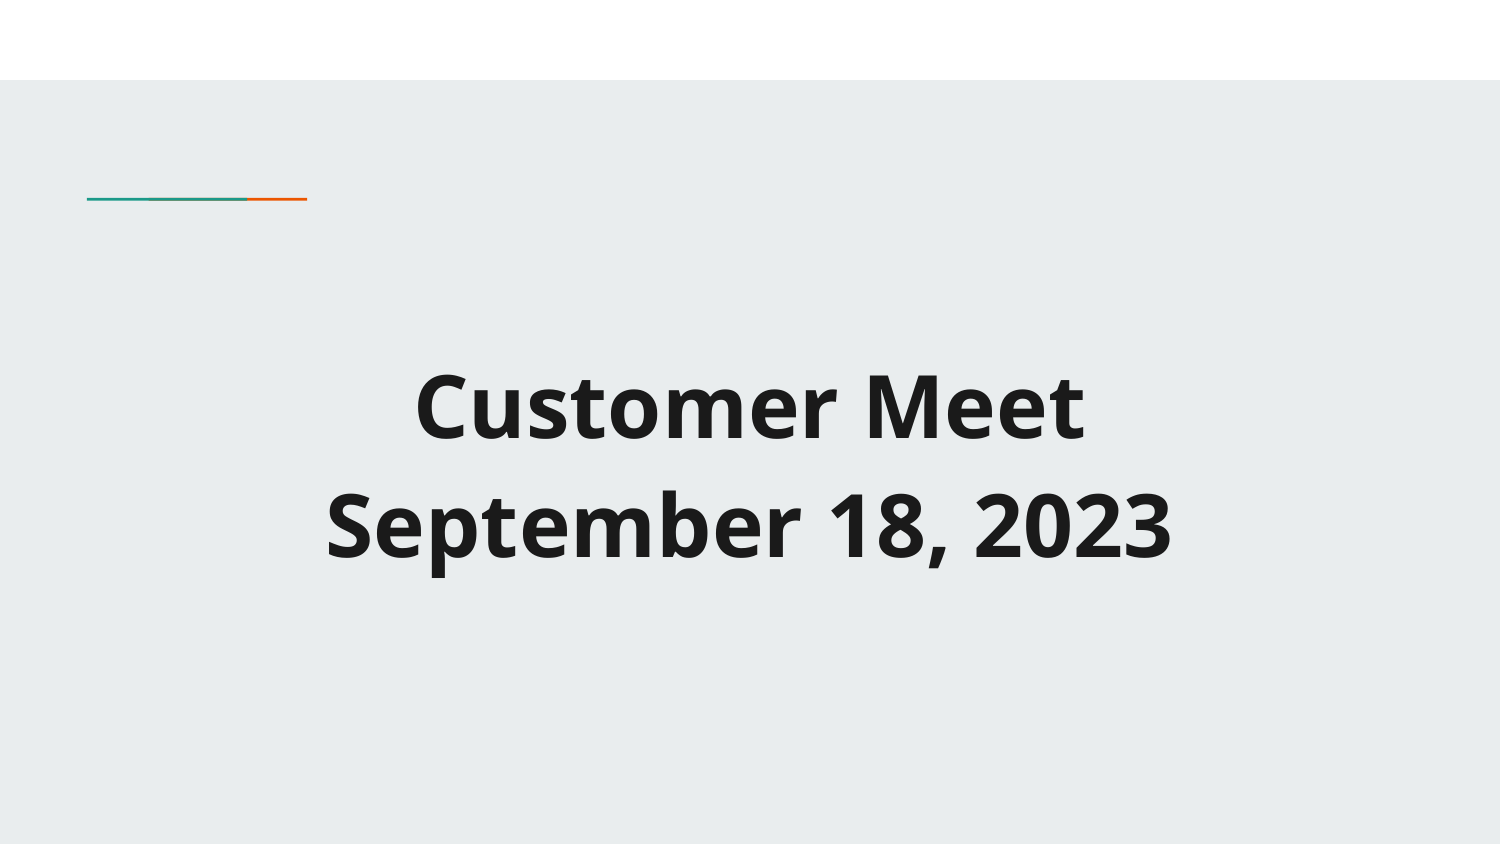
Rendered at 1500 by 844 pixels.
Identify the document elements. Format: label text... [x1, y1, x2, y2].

title Customer Meet September 18, 2023 [119, 330, 1381, 623]
